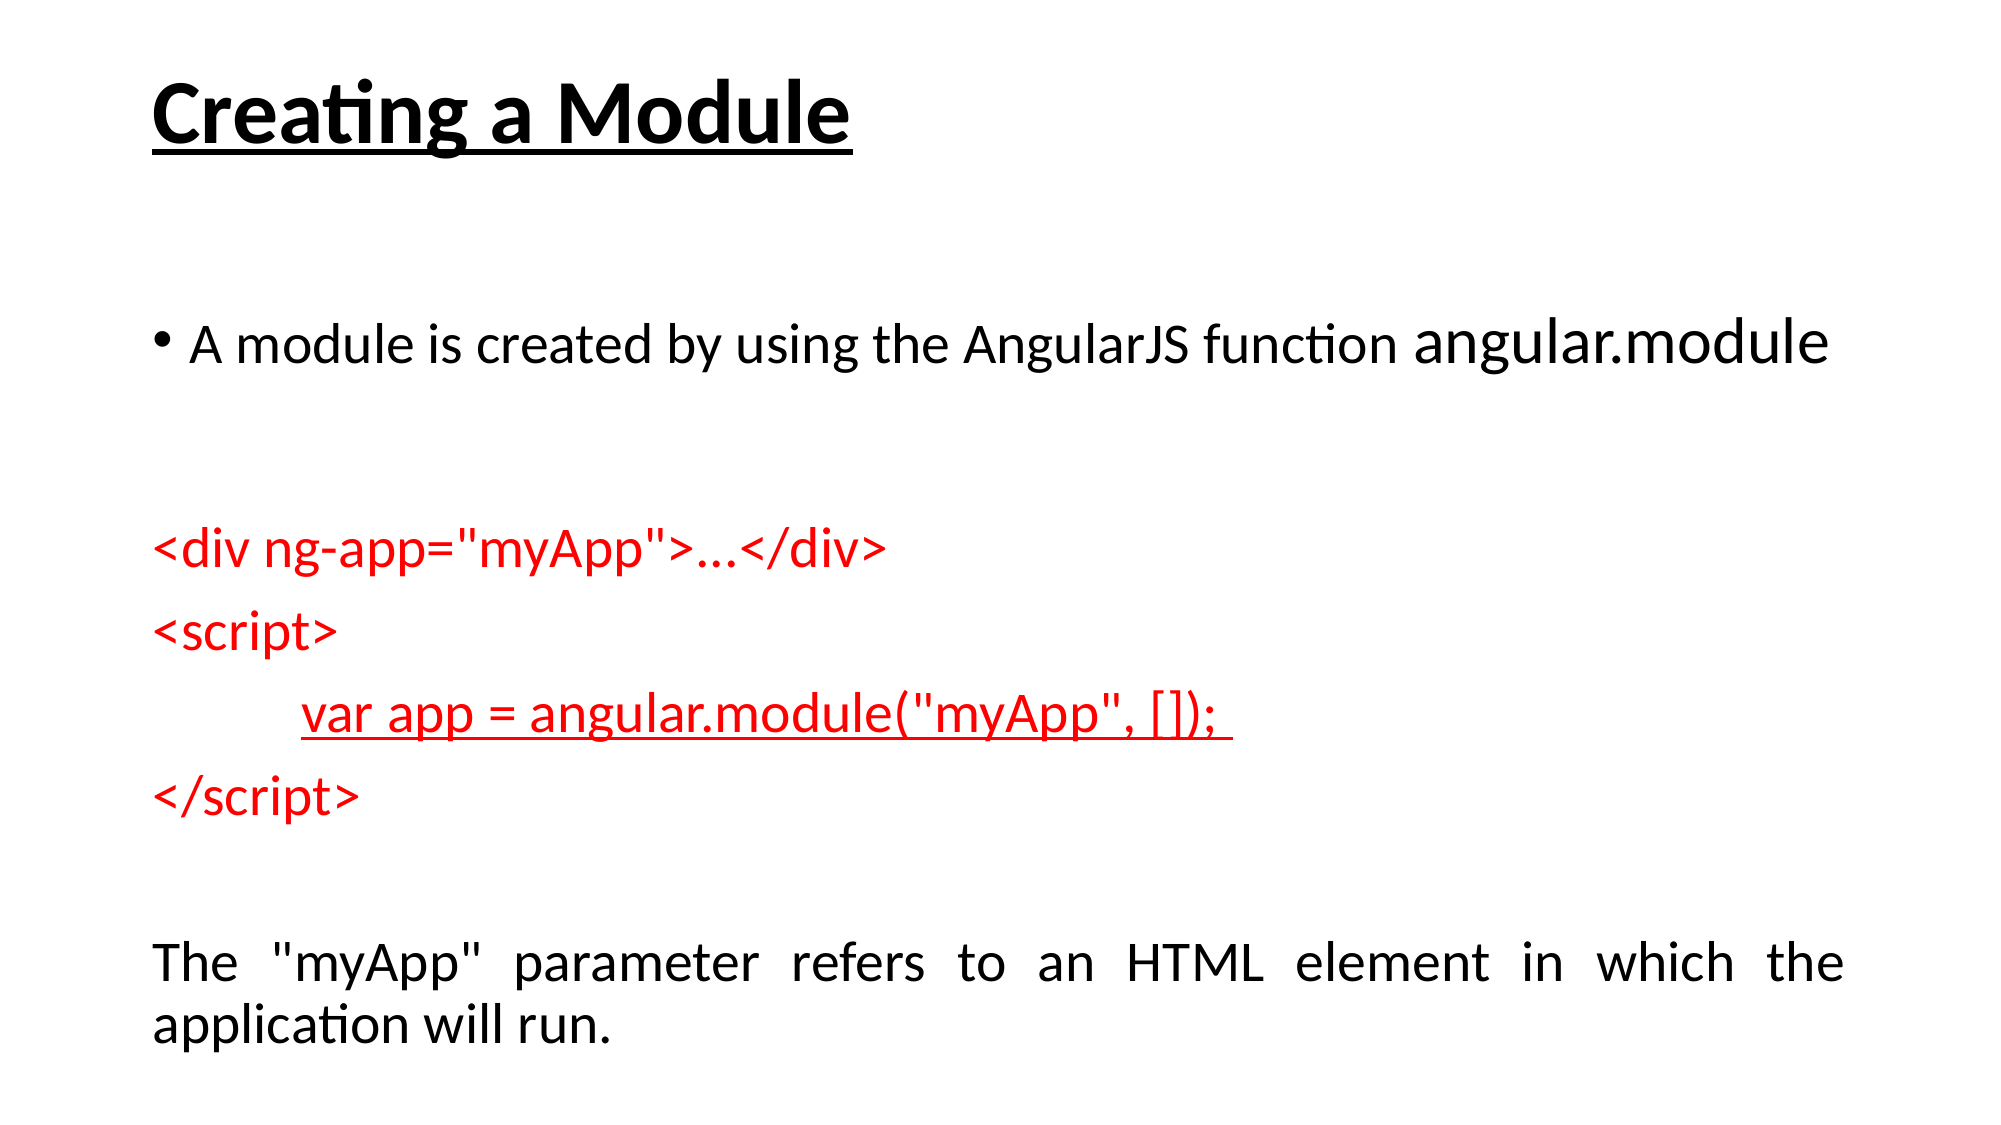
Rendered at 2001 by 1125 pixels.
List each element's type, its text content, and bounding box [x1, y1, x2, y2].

list A module is created by using the AngularJS function angular.module <div ng-app="myApp">...</div> <script> var app = angular.module("myApp", []); </script> The "myApp" parameter refers to an HTML element in which the application will run. [137, 299, 1863, 1066]
title Creating a Module [137, 59, 1863, 278]
